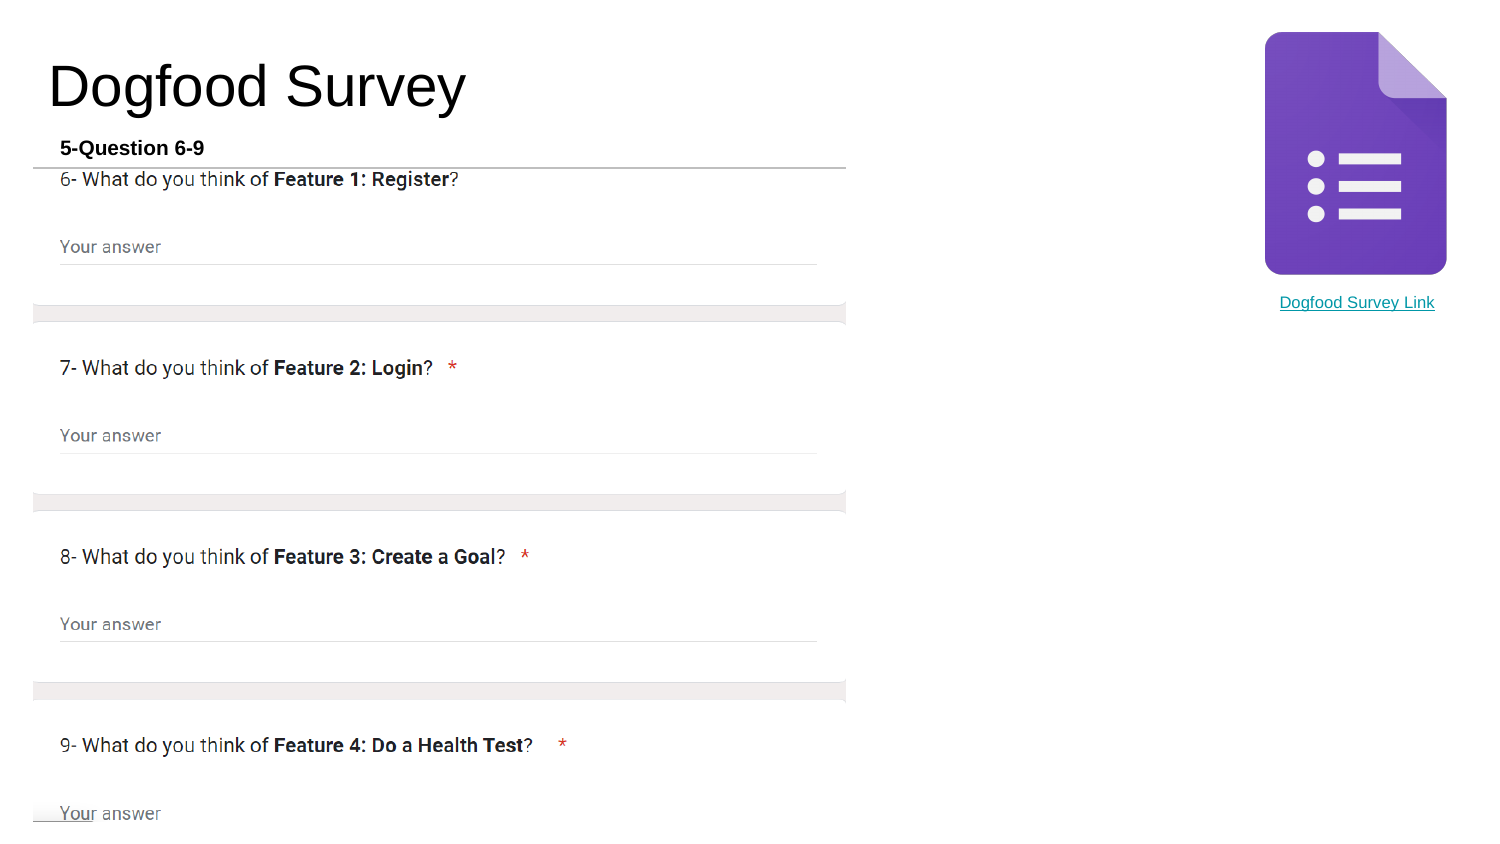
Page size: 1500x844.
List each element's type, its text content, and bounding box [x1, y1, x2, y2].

picture [33, 166, 846, 822]
title Dogfood Survey [33, 32, 1264, 127]
text_box Dogfood Survey Link [1259, 277, 1455, 350]
picture [1265, 32, 1450, 278]
text_box 5-Question 6-9 [45, 126, 1043, 167]
